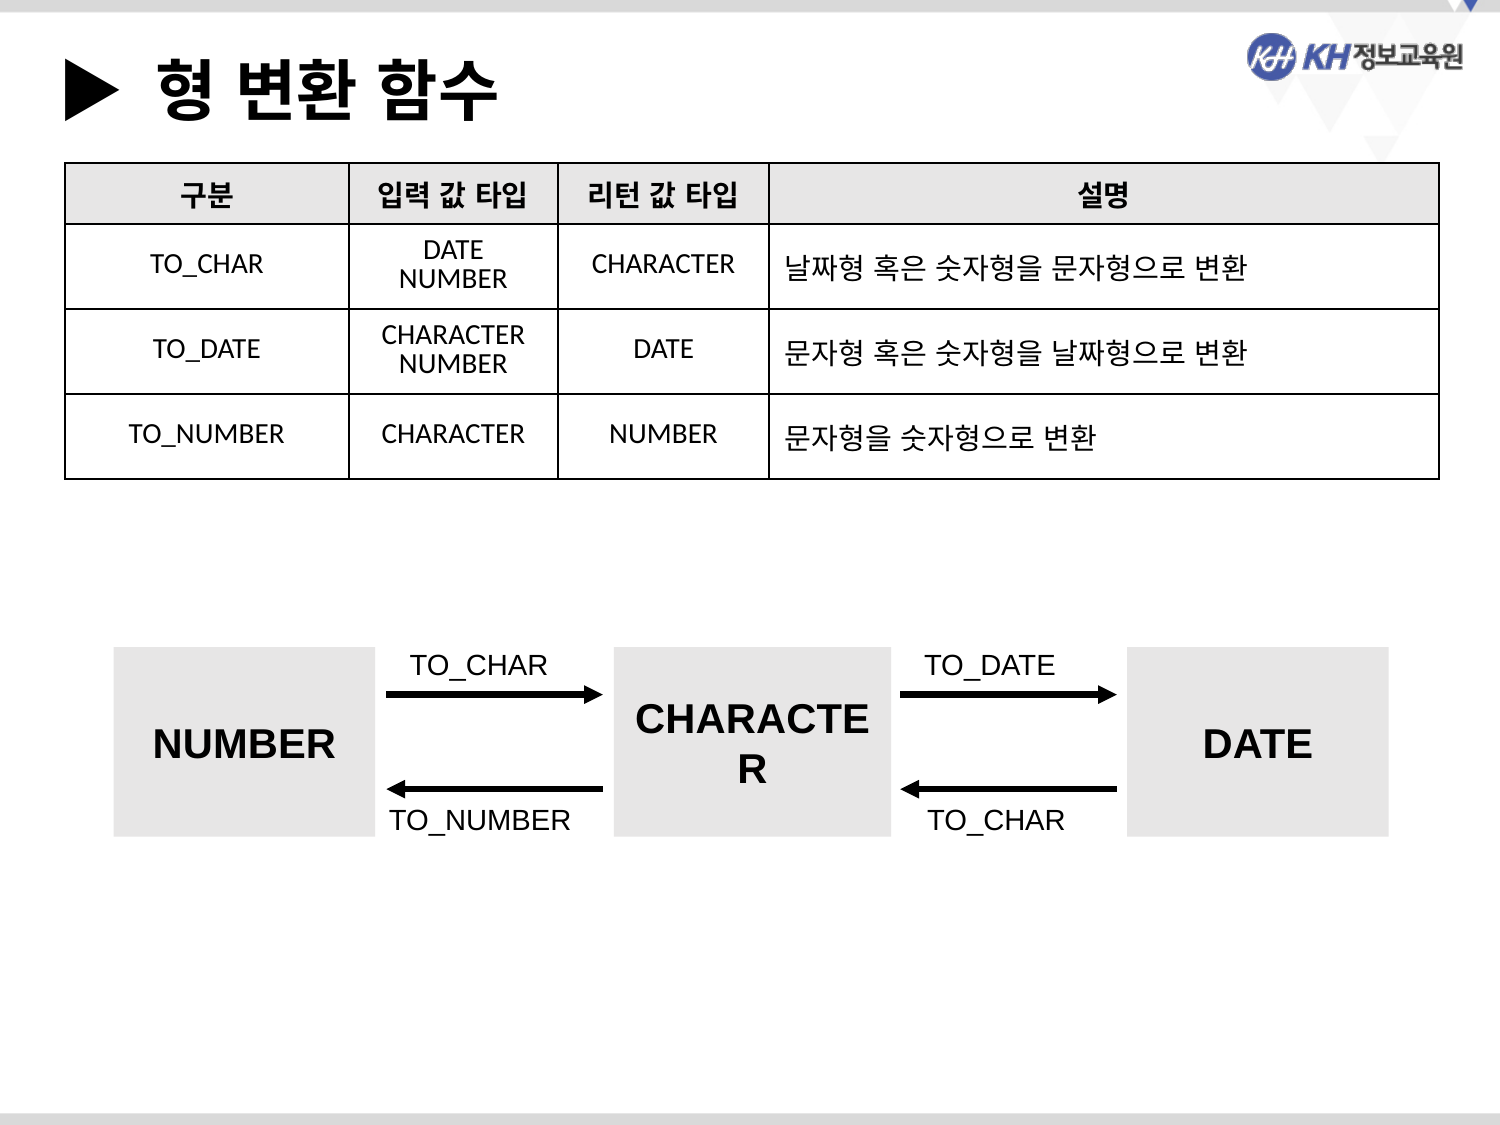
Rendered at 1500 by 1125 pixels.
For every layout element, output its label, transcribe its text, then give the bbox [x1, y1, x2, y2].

text_box ▶ 형 변환 함수 [42, 41, 1460, 137]
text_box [113, 639, 1389, 845]
table_header 설명 [770, 164, 1438, 223]
table_cell CHARACTER [559, 225, 768, 308]
table_cell TO_NUMBER [66, 395, 348, 478]
table_cell DATE NUMBER [350, 225, 557, 308]
table_cell TO_DATE [66, 310, 348, 393]
table_cell CHARACTER [350, 395, 557, 478]
table_cell 문자형 혹은 숫자형을 날짜형으로 변환 [770, 310, 1438, 393]
table_cell 문자형을 숫자형으로 변환 [770, 395, 1438, 478]
picture [0, 0, 1500, 1113]
table_cell CHARACTER NUMBER [350, 310, 557, 393]
table_header 리턴 값 타입 [559, 164, 768, 223]
table_cell 날짜형 혹은 숫자형을 문자형으로 변환 [770, 225, 1438, 308]
table_cell DATE [559, 310, 768, 393]
table_header 구분 [66, 164, 348, 223]
table_cell NUMBER [559, 395, 768, 478]
table_cell TO_CHAR [66, 225, 348, 308]
table_header 입력 값 타입 [350, 164, 557, 223]
